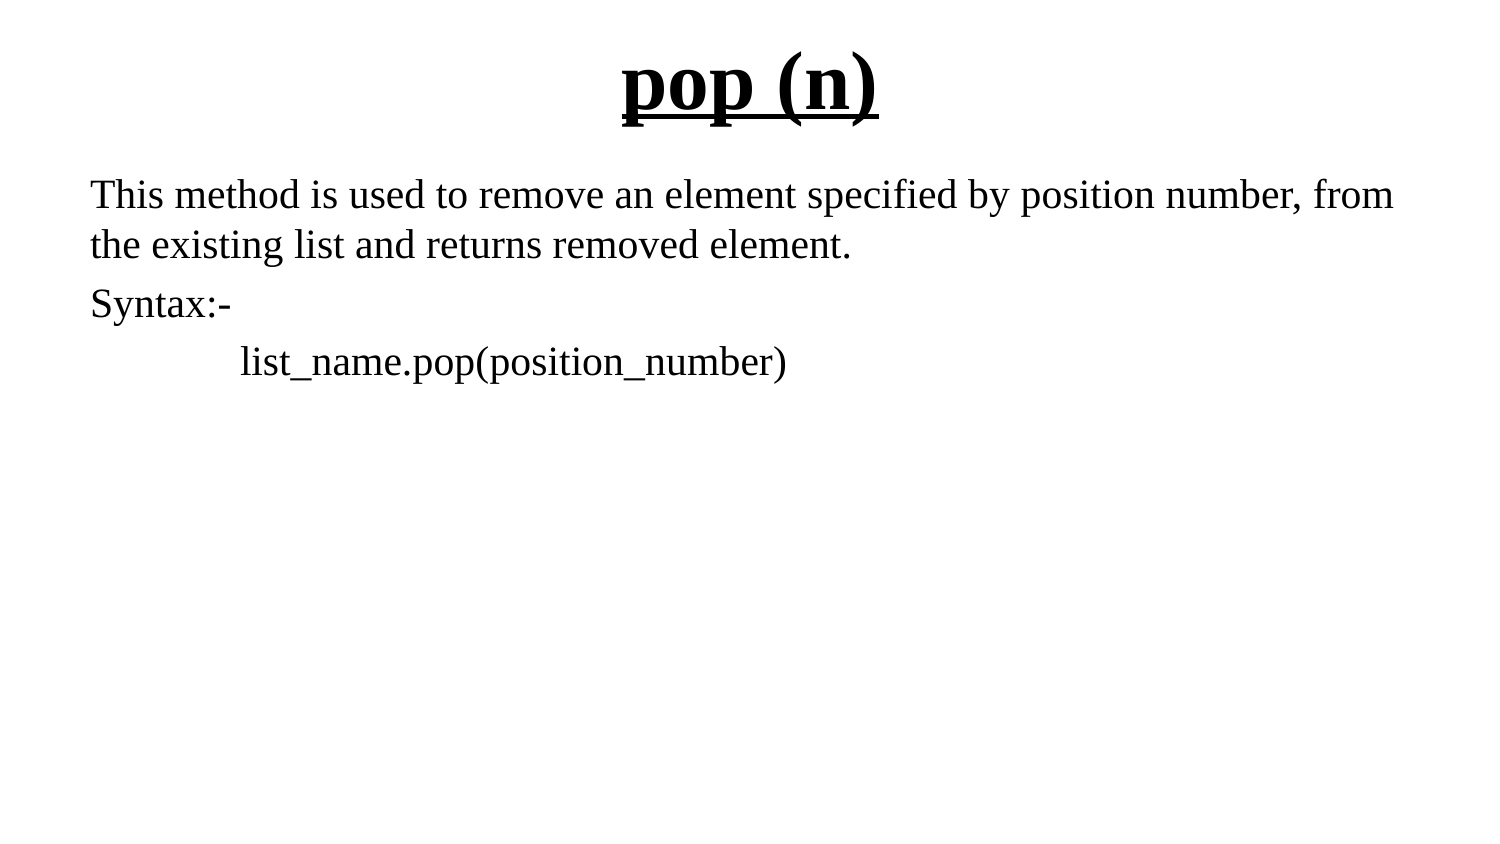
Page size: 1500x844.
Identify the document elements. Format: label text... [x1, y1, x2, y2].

title pop (n) [75, 6, 1425, 147]
list This method is used to remove an element specified by position number, from the existing list and returns removed element. Syntax:- list_name.pop(position_number) [75, 159, 1425, 717]
